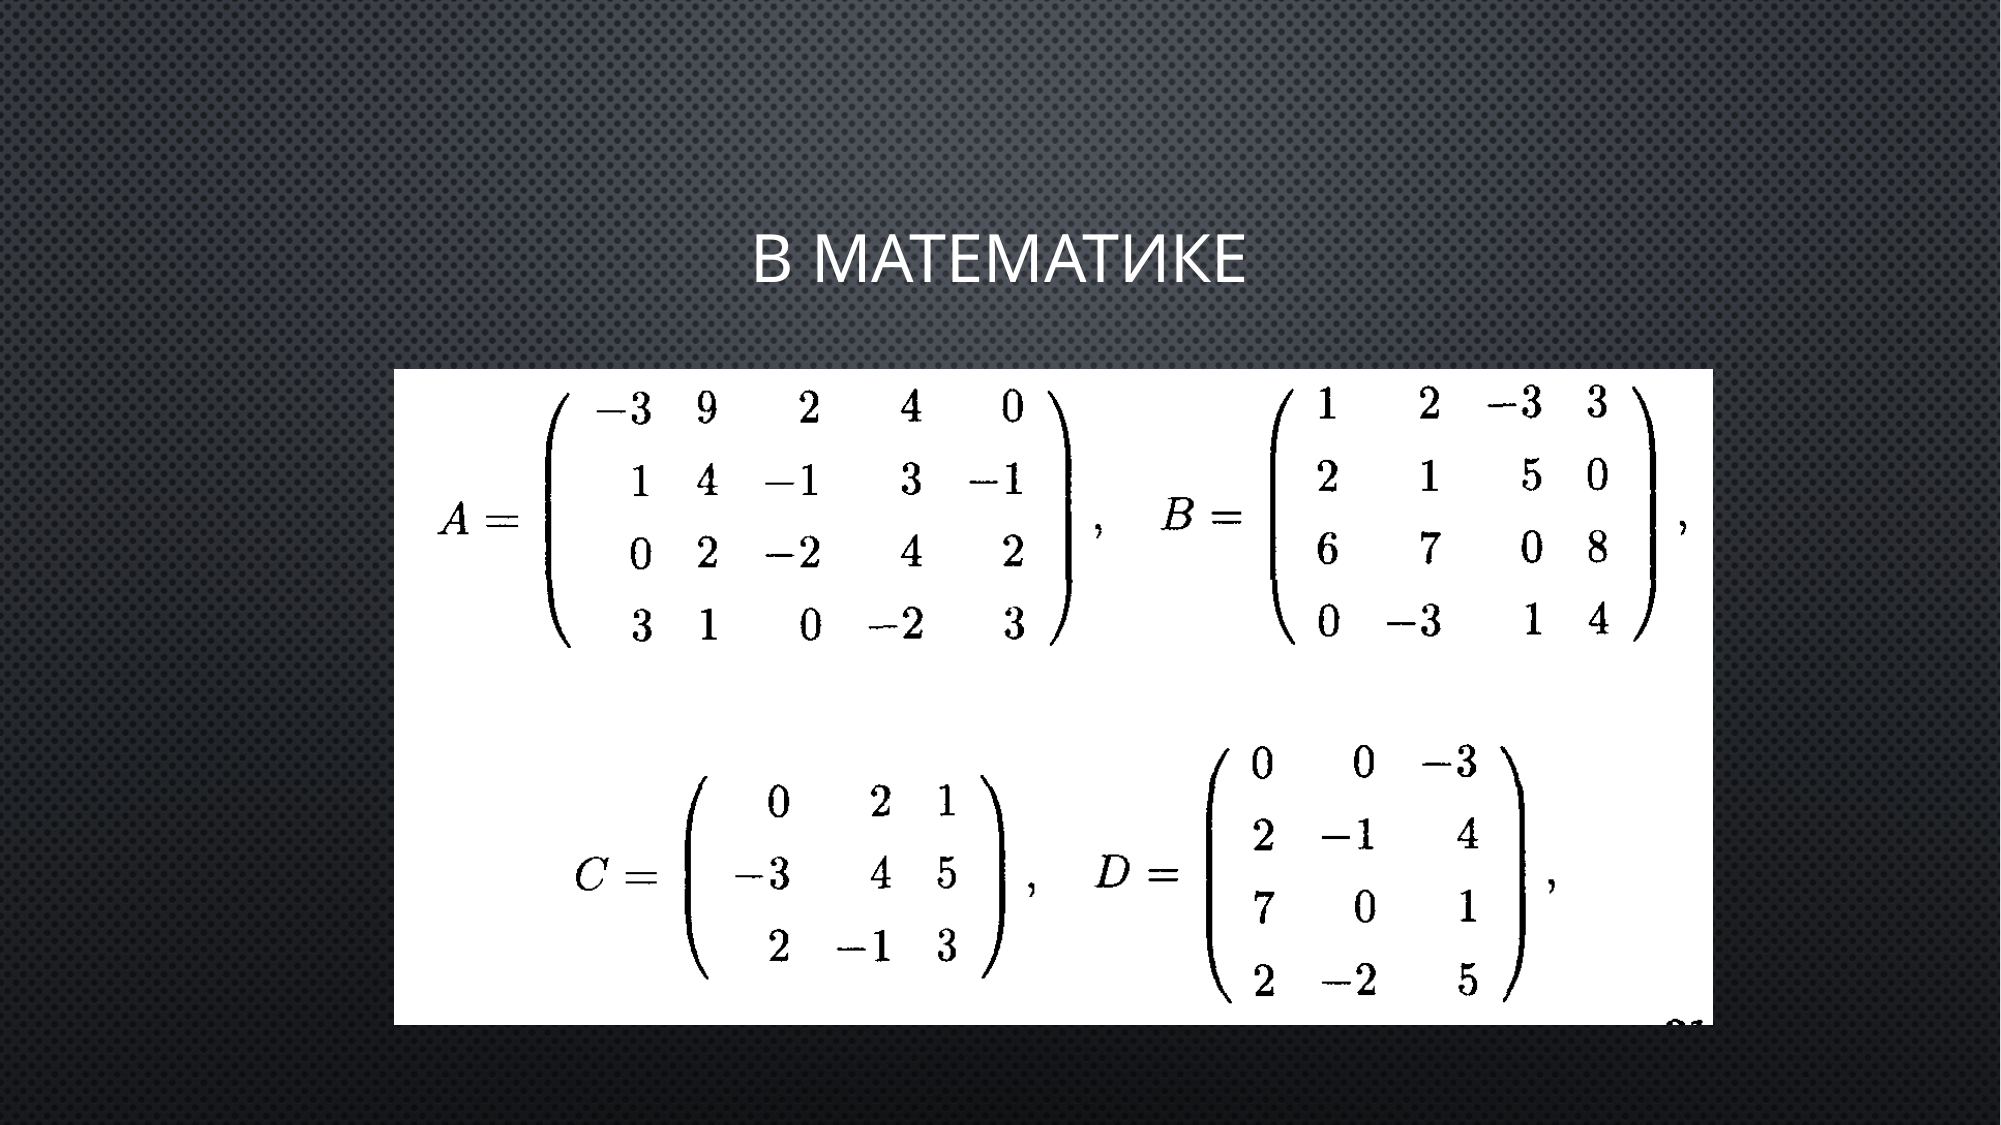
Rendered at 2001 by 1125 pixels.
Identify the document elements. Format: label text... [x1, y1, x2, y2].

title В математике [187, 99, 1813, 413]
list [394, 369, 1714, 1026]
